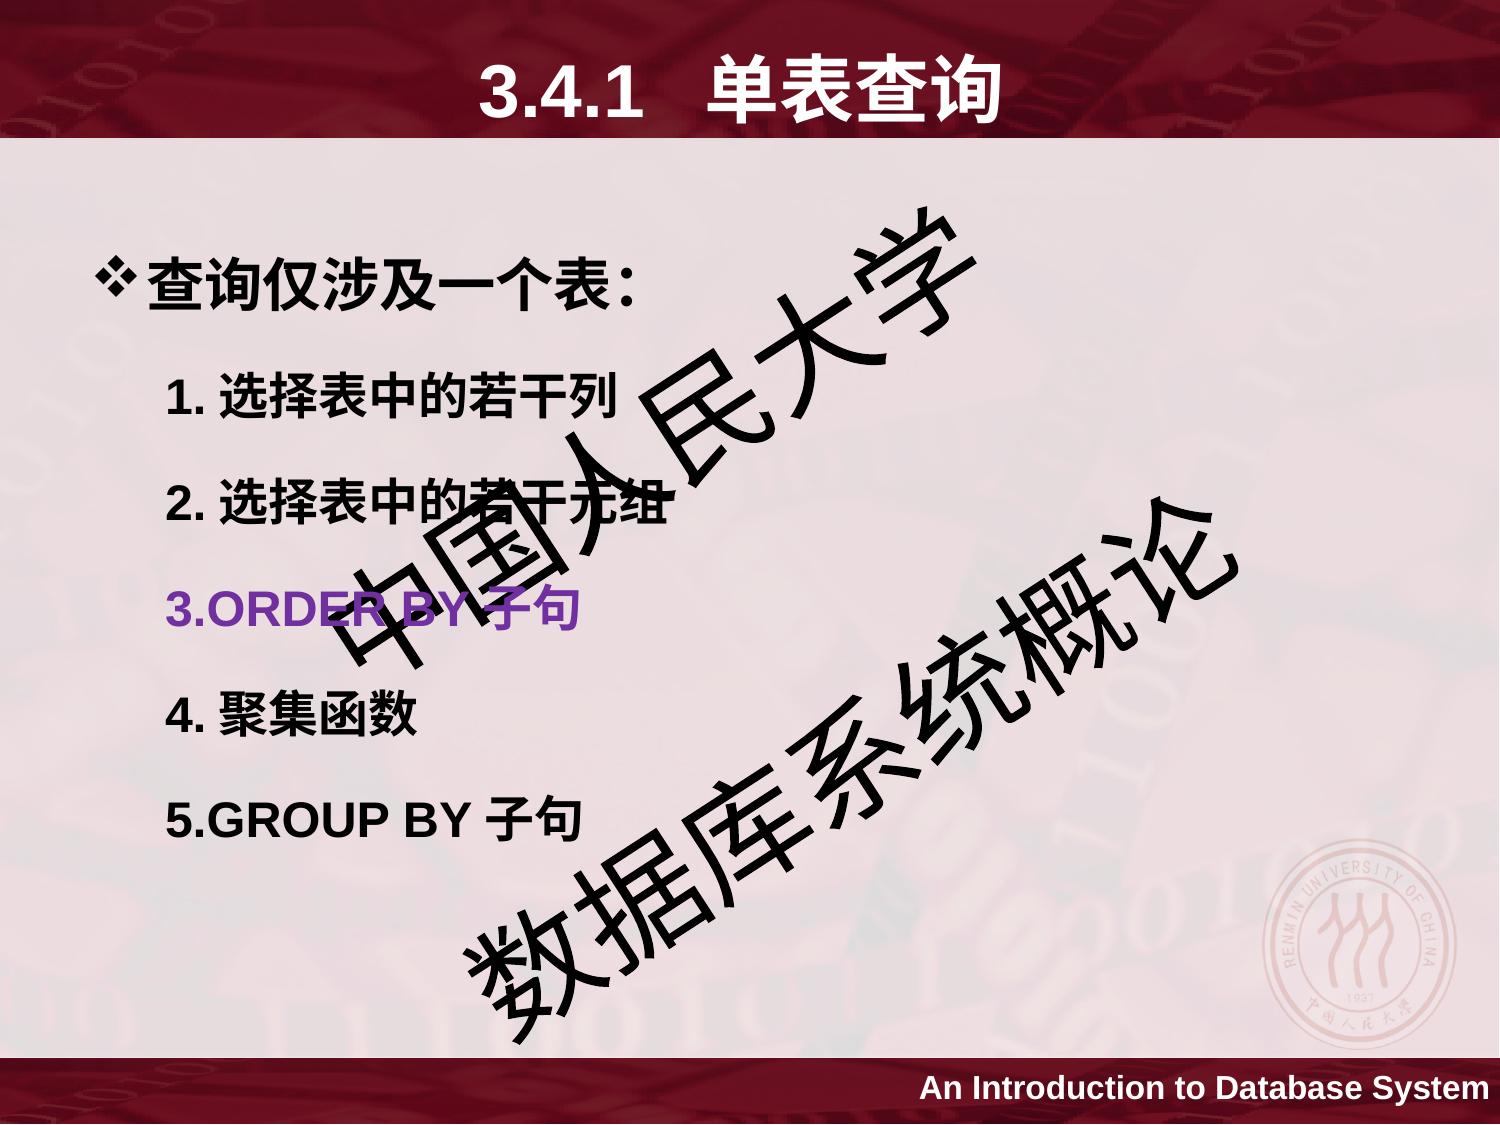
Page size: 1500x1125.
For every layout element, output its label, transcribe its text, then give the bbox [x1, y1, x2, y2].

title 3.4.1 单表查询 [74, 0, 1426, 181]
picture [0, 0, 1500, 1125]
list 查询仅涉及一个表： 1.选择表中的若干列 2.选择表中的若干元组 3.ORDER BY子句 4.聚集函数 5.GROUP BY子句 [74, 219, 1426, 1017]
